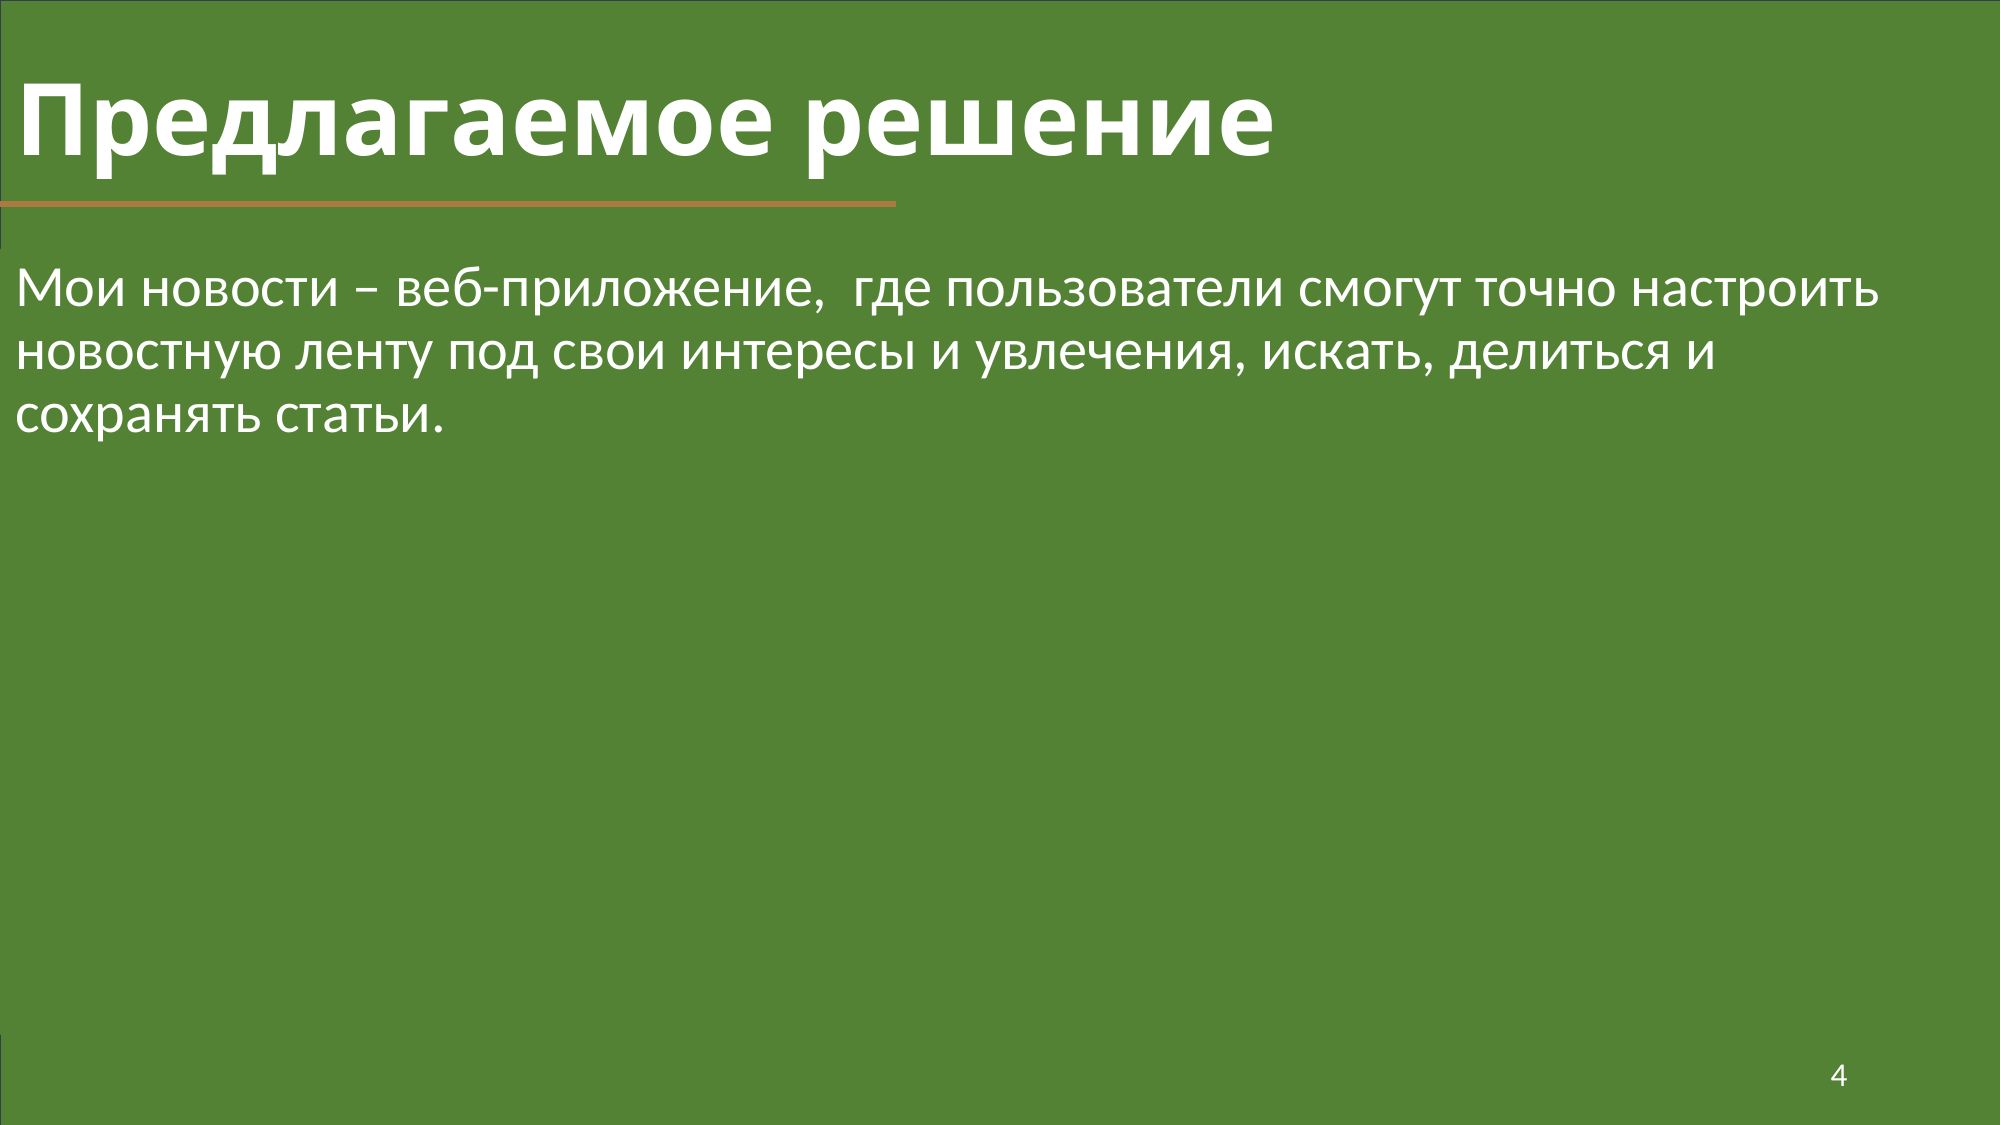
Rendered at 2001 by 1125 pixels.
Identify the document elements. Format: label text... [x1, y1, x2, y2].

subtitle Мои новости – веб-приложение, где пользователи смогут точно настроить новостную ленту под свои интересы и увлечения, искать, делиться и сохранять статьи. [0, 248, 1902, 1035]
text_box [0, 0, 2000, 1125]
title Предлагаемое решение [0, 0, 1332, 185]
slide_number 4 [1412, 1042, 1863, 1103]
